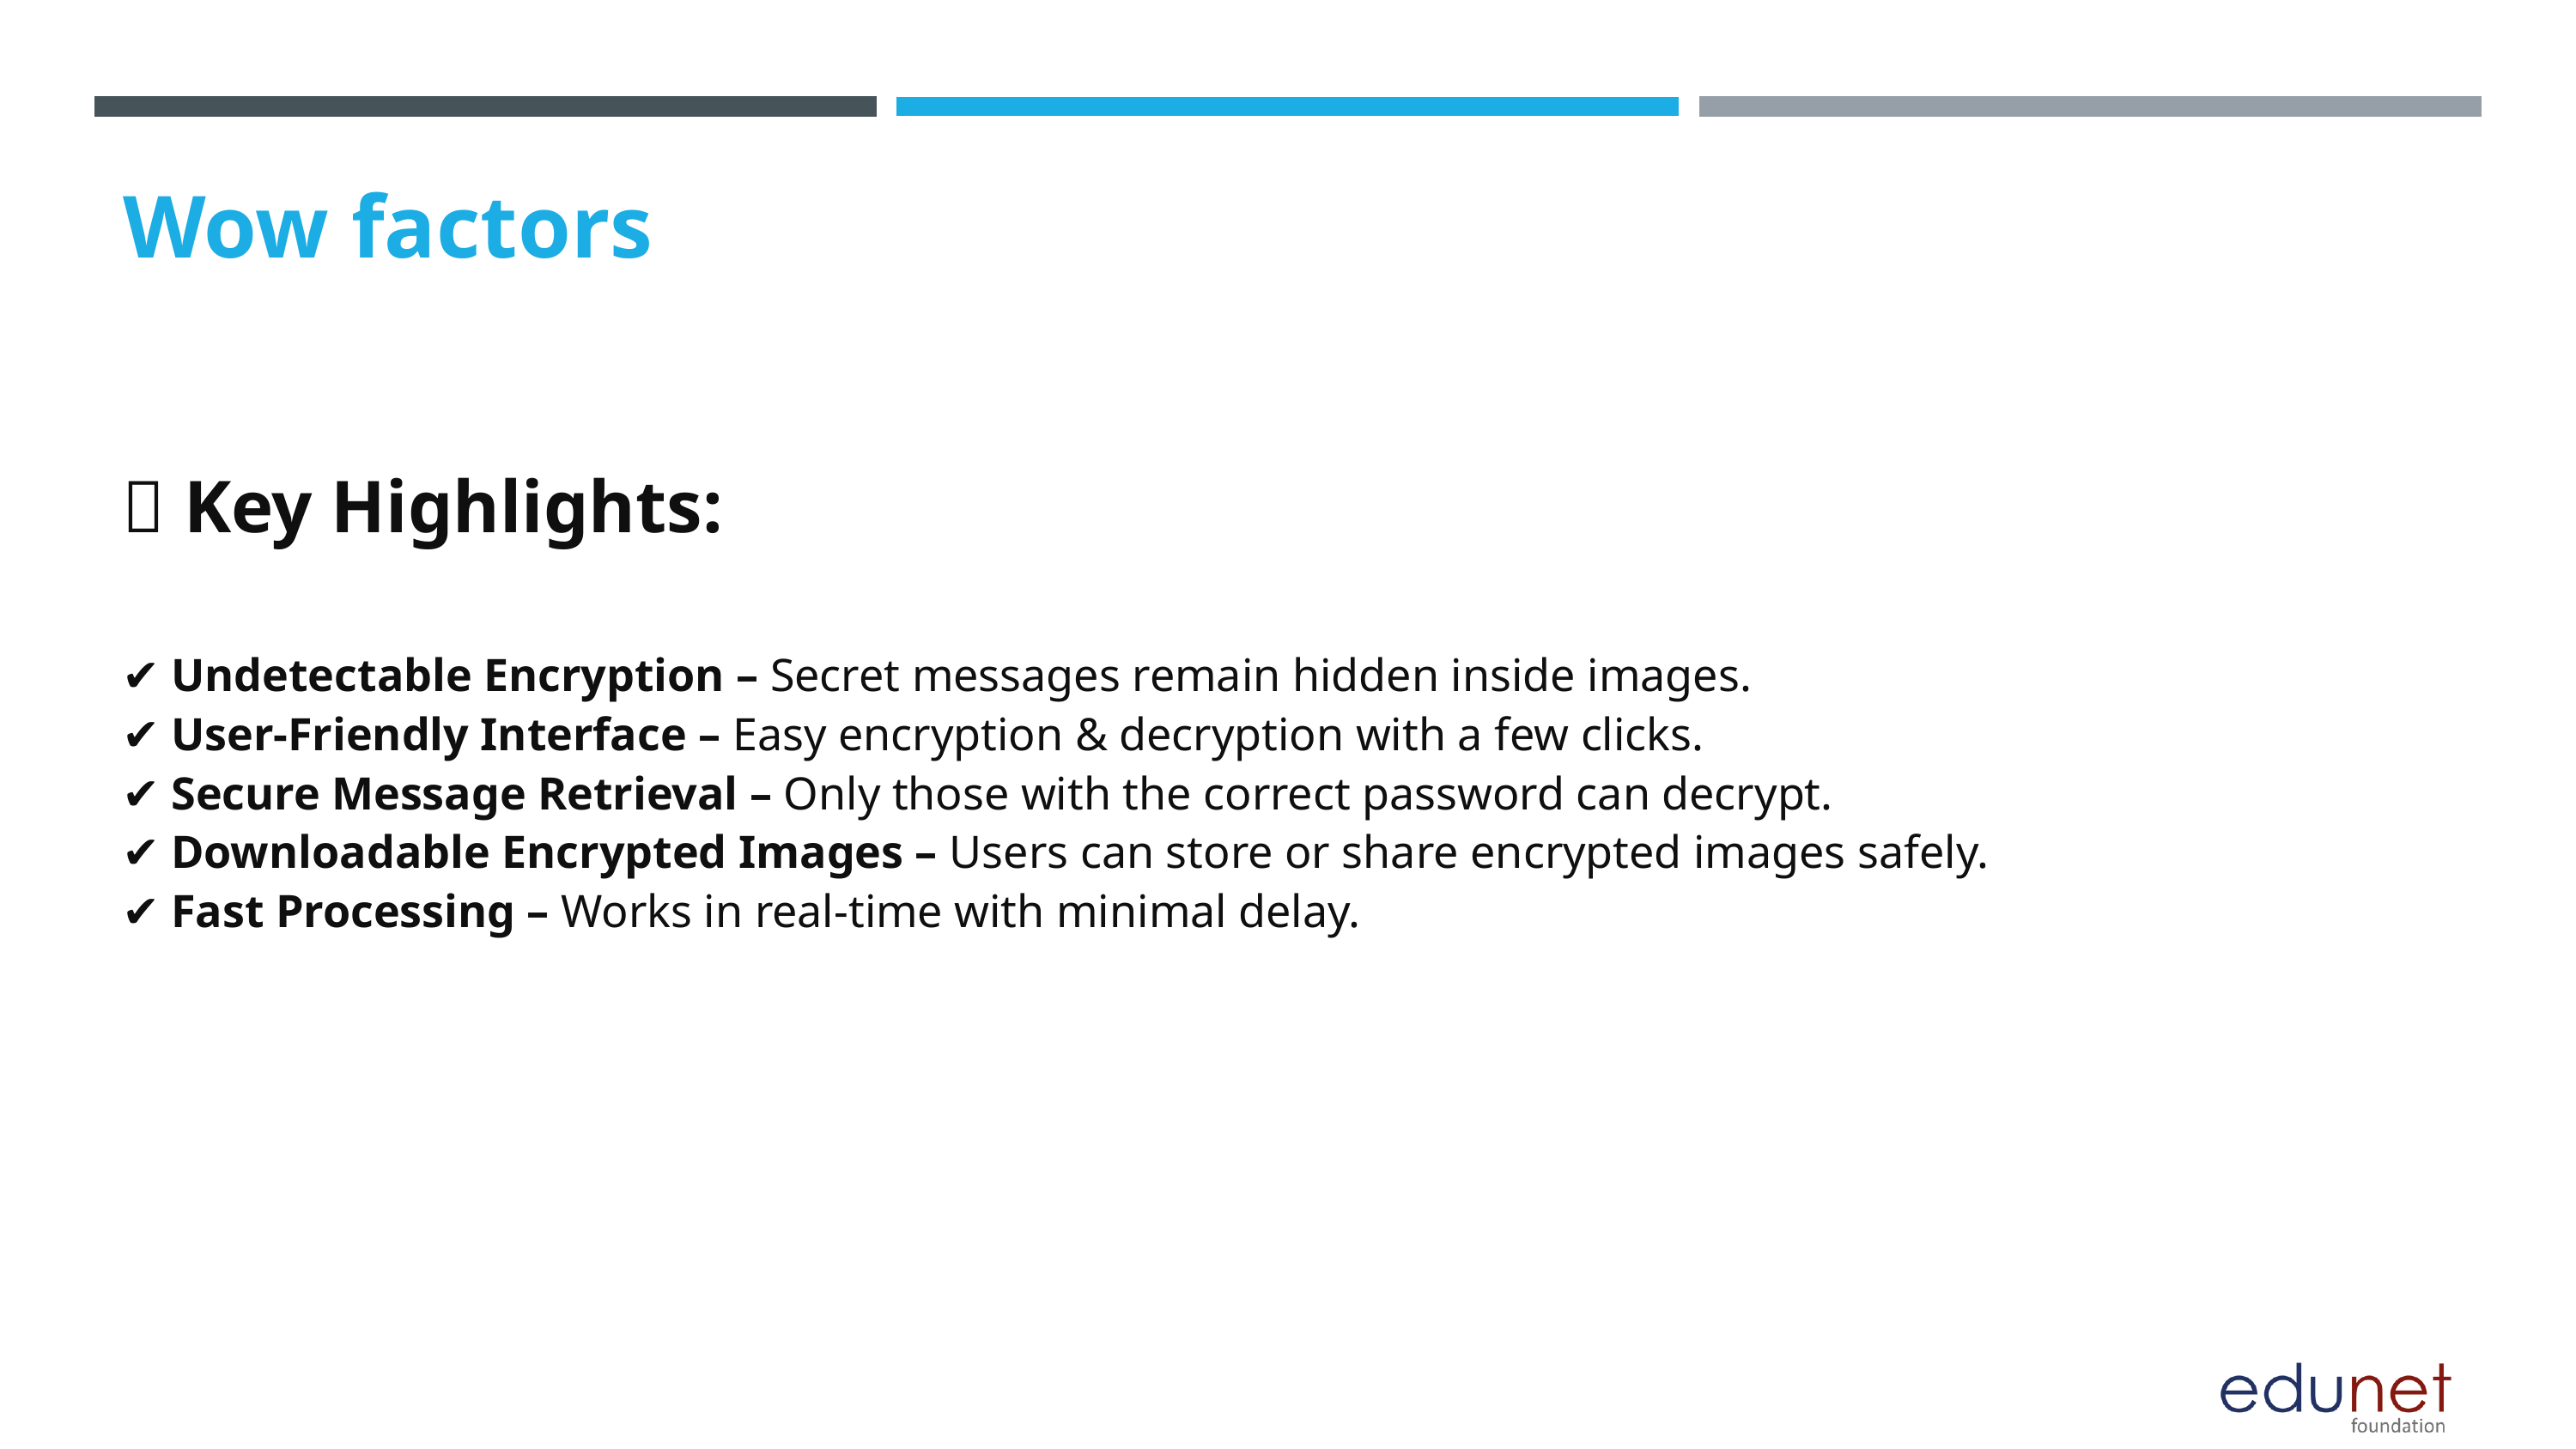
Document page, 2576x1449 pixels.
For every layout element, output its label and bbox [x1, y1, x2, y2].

text_box [896, 96, 1680, 117]
text_box [122, 368, 2453, 1034]
text_box [1698, 95, 2482, 118]
text_box [122, 162, 2454, 276]
text_box [2215, 1360, 2454, 1437]
text_box [94, 96, 878, 118]
